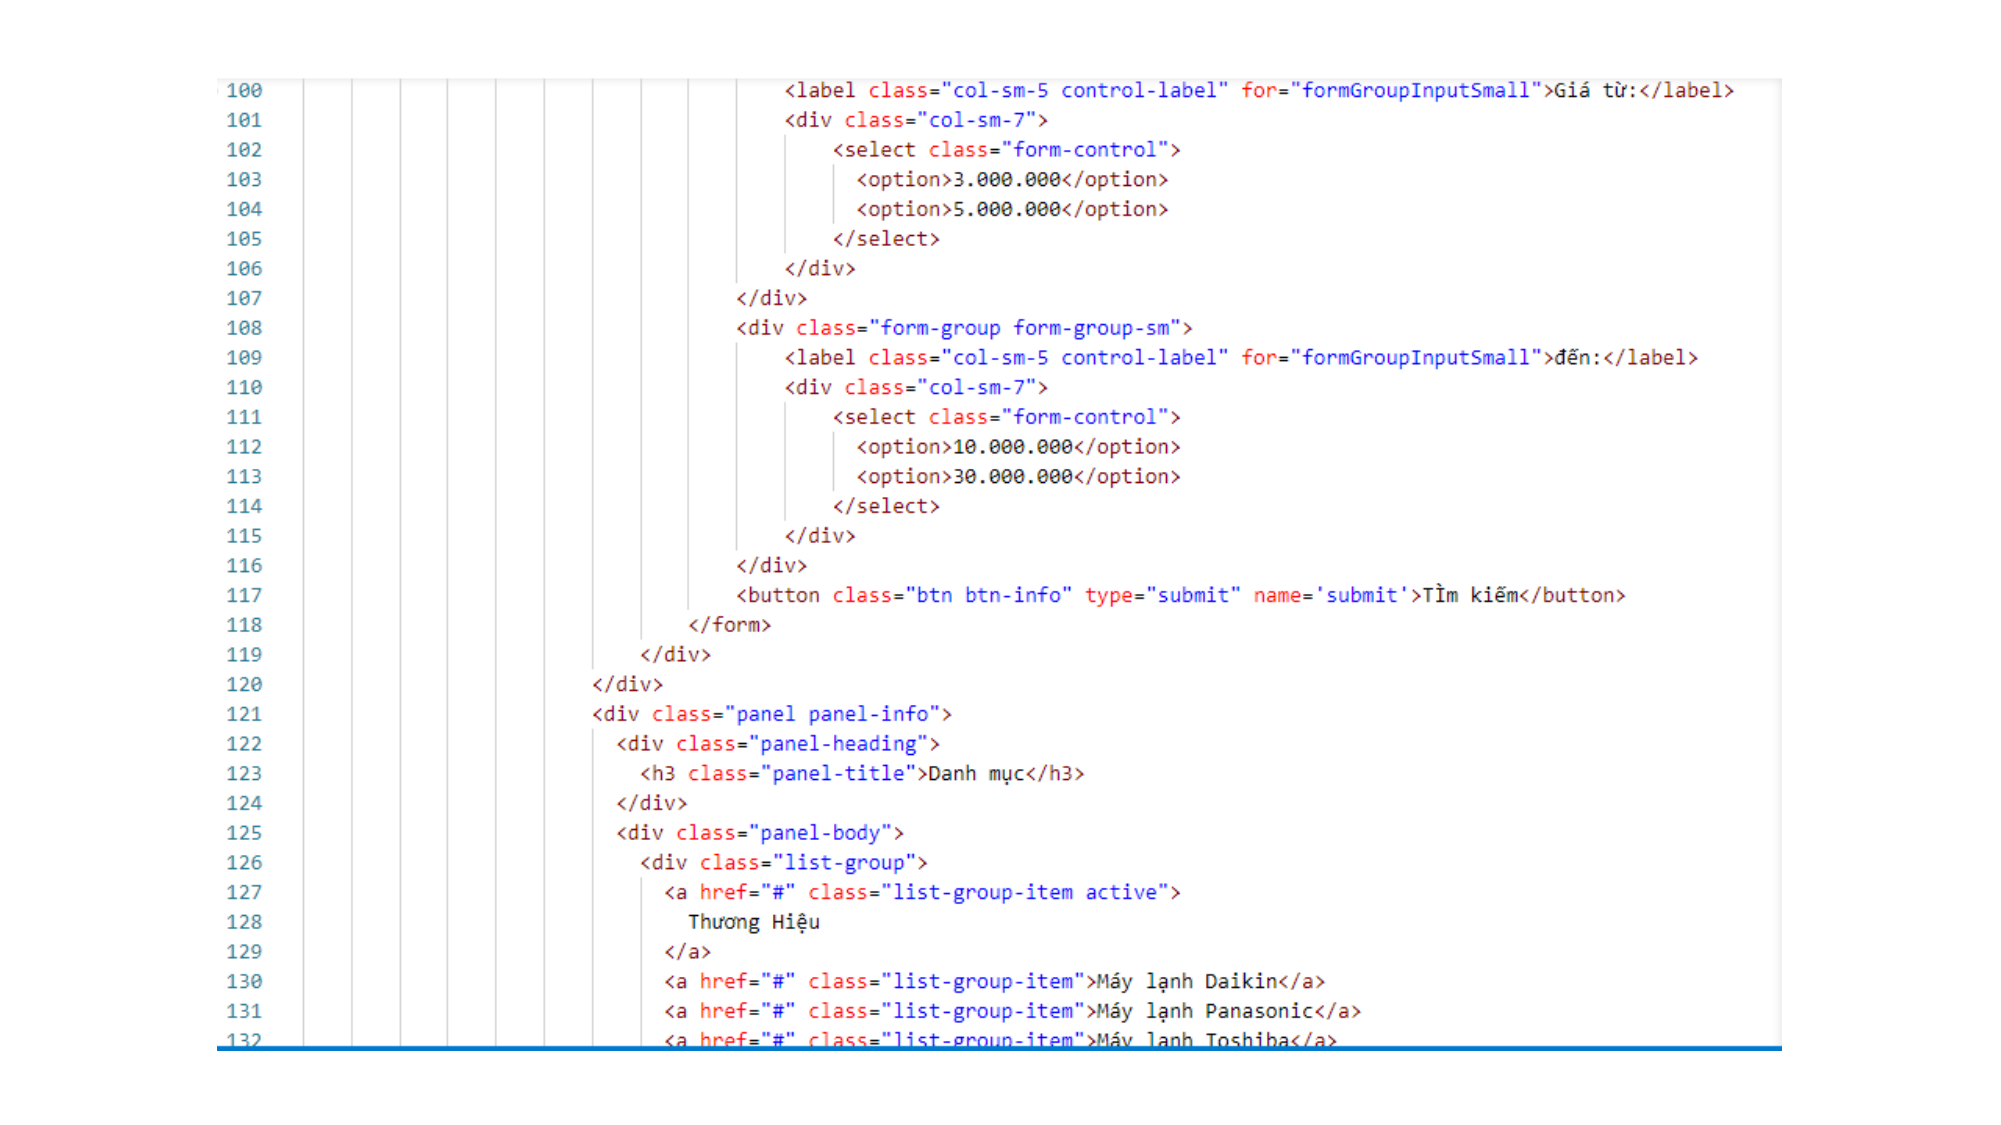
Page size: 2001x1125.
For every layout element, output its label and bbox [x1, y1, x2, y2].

picture [217, 74, 1783, 1051]
